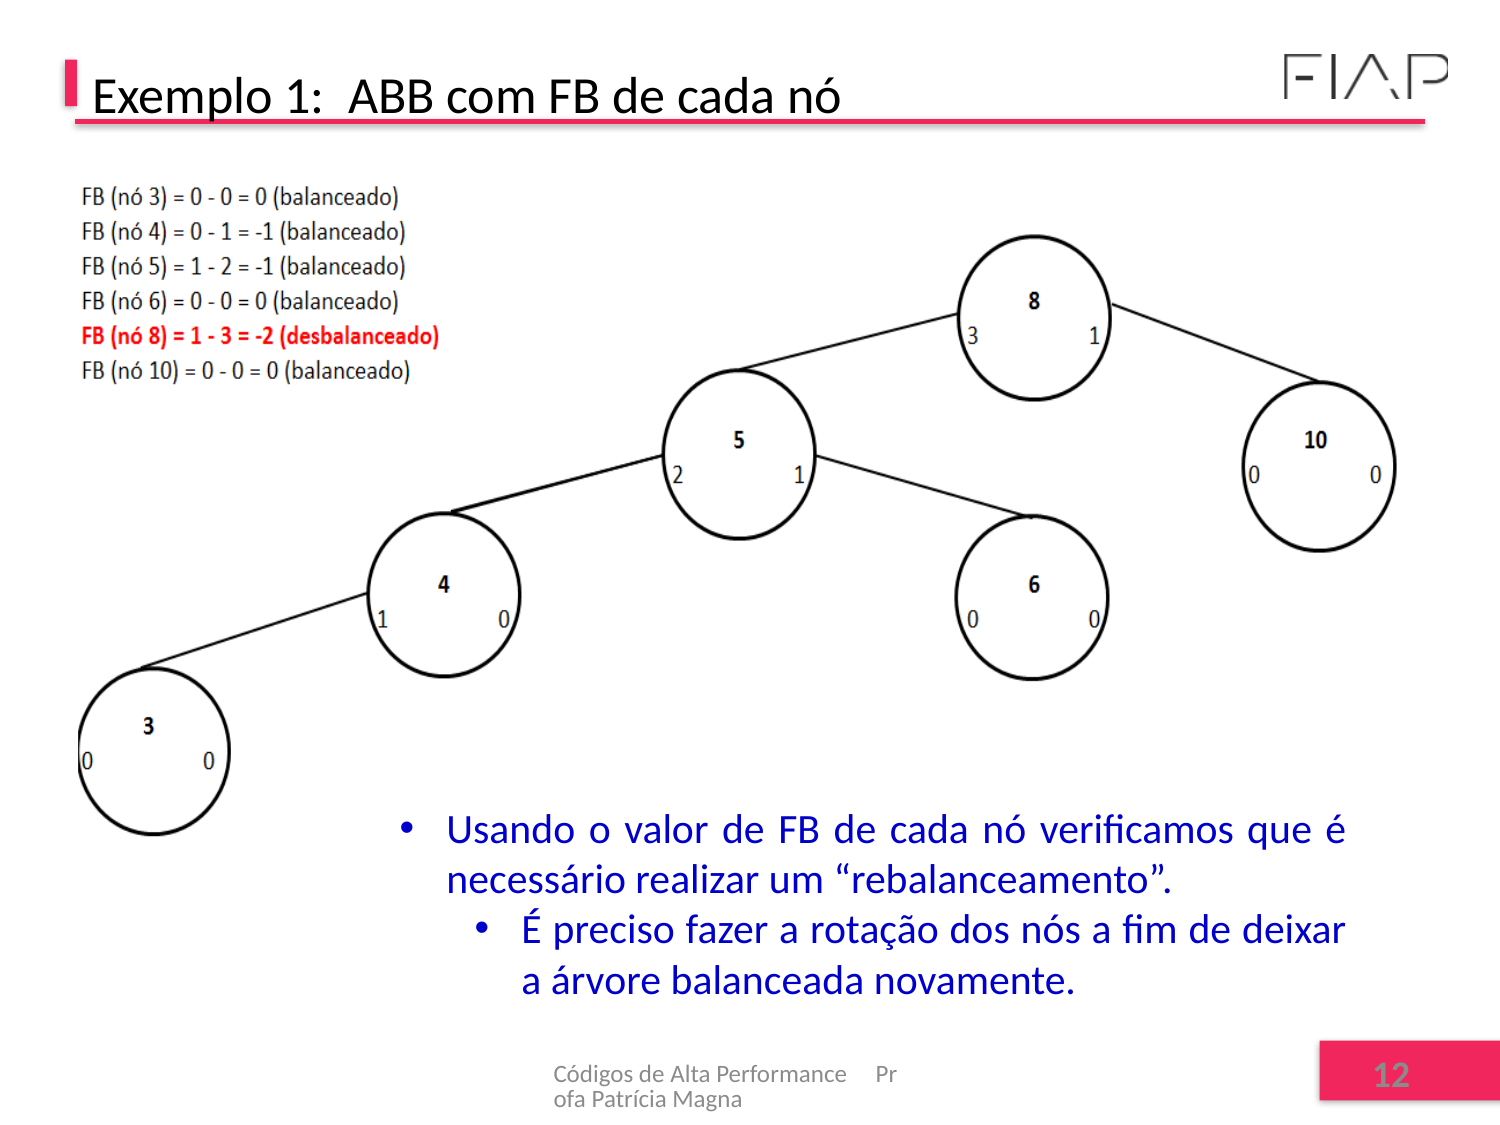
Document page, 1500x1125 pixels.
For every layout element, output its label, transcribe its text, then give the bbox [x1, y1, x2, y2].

slide_number 12 [1074, 1042, 1425, 1103]
title Exemplo 1: ABB com FB de cada nó [77, 53, 1427, 131]
text_box Usando o valor de FB de cada nó verificamos que é necessário realizar um “rebalanceamento”. É preciso fazer a rotação dos nós a fim de deixar a árvore balanceada novamente. [384, 855, 1362, 1010]
footer Códigos de Alta Performance Profa Patrícia Magna [538, 1042, 914, 1103]
picture [76, 177, 1428, 848]
